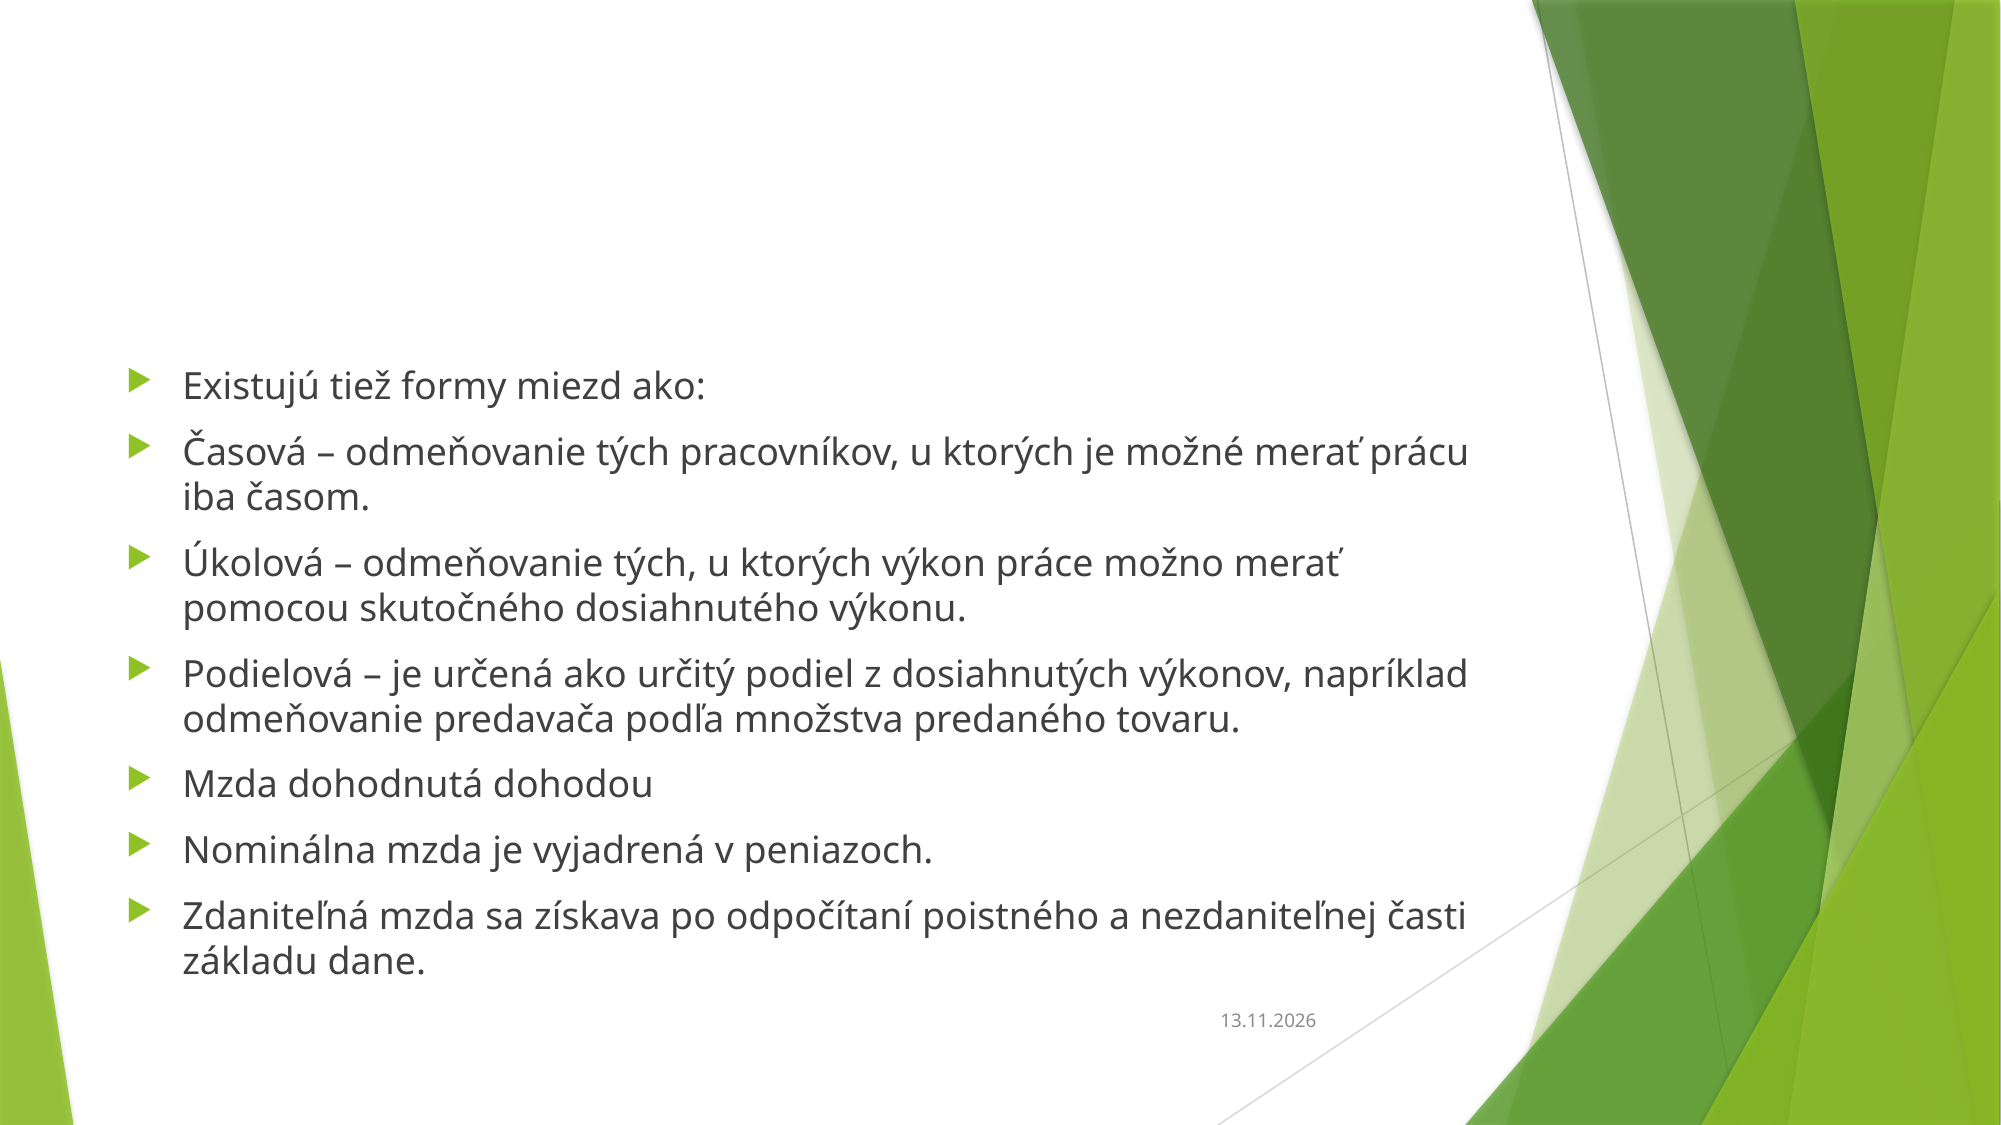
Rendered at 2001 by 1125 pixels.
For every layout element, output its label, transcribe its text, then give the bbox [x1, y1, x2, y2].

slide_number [1181, 991, 1332, 1051]
list Existujú tiež formy miezd ako: Časová – odmeňovanie tých pracovníkov, u ktorých je možné merať prácu iba časom. Úkolová – odmeňovanie tých, u ktorých výkon práce možno merať pomocou skutočného dosiahnutého výkonu. Podielová – je určená ako určitý podiel z dosiahnutých výkonov, napríklad odmeňovanie predavača podľa množstva predaného tovaru. Mzda dohodnutá dohodou Nominálna mzda je vyjadrená v peniazoch. Zdaniteľná mzda sa získava po odpočítaní poistného a nezdaniteľnej časti základu dane. [111, 354, 1522, 992]
